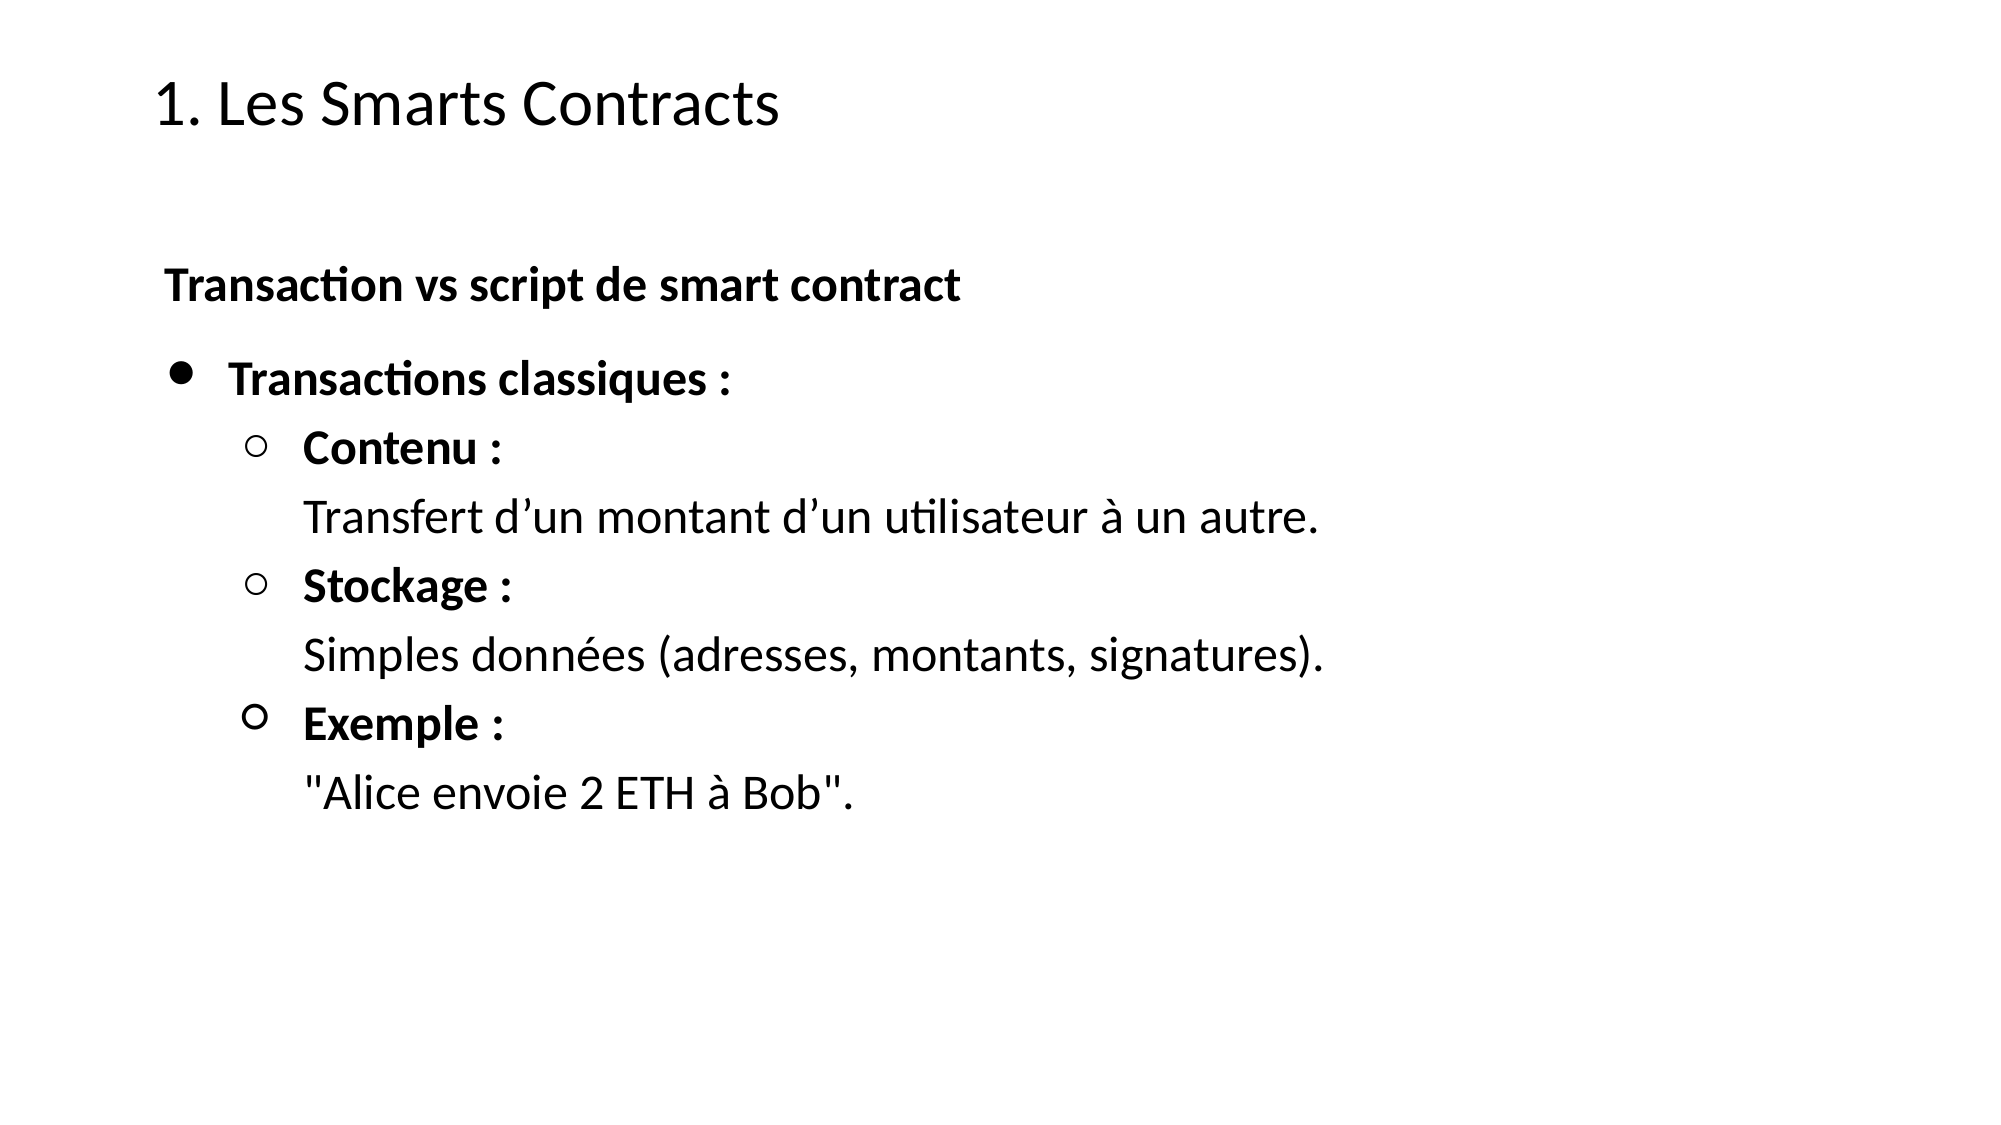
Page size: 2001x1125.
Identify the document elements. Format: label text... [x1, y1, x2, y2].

text_box Transaction vs script de smart contract Transactions classiques : Contenu : Transfert d’un montant d’un utilisateur à un autre. Stockage : Simples données (adresses, montants, signatures). Exemple : "Alice envoie 2 ETH à Bob". [138, 234, 1866, 827]
text_box 1. Les Smarts Contracts [137, 59, 1863, 155]
